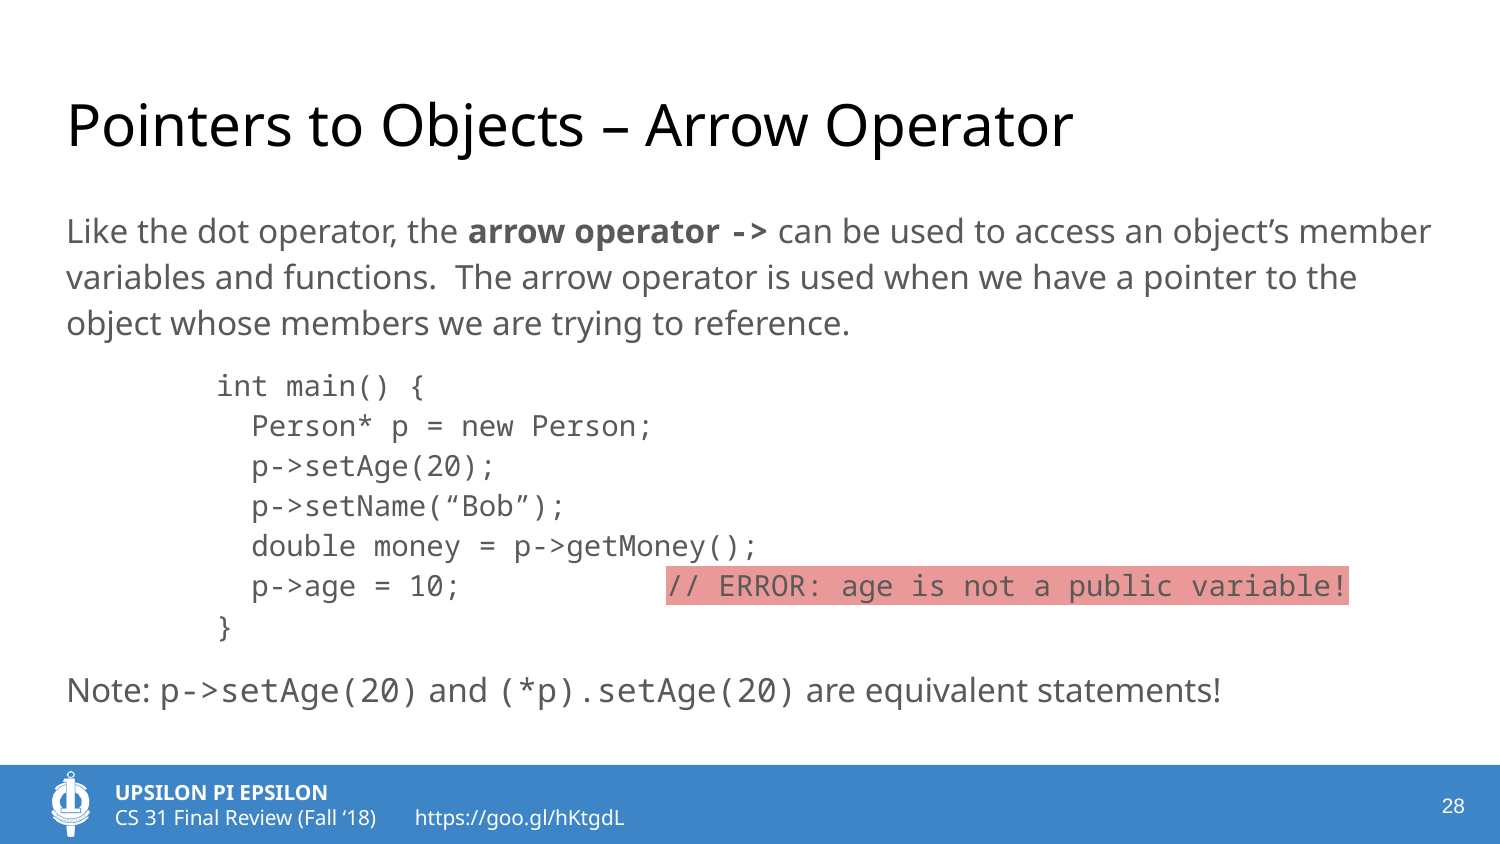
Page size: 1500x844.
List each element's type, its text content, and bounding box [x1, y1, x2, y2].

title Pointers to Objects – Arrow Operator [51, 72, 1449, 167]
list Like the dot operator, the arrow operator -> can be used to access an object’s member variables and functions. The arrow operator is used when we have a pointer to the object whose members we are trying to reference. int main() { Person* p = new Person; p->setAge(20); p->setName(“Bob”); double money = p->getMoney(); p->age = 10; // ERROR: age is not a public variable! } Note: p->setAge(20) and (*p).setAge(20) are equivalent statements! [51, 189, 1449, 750]
picture [51, 771, 90, 837]
slide_number ‹#› [1389, 764, 1480, 844]
